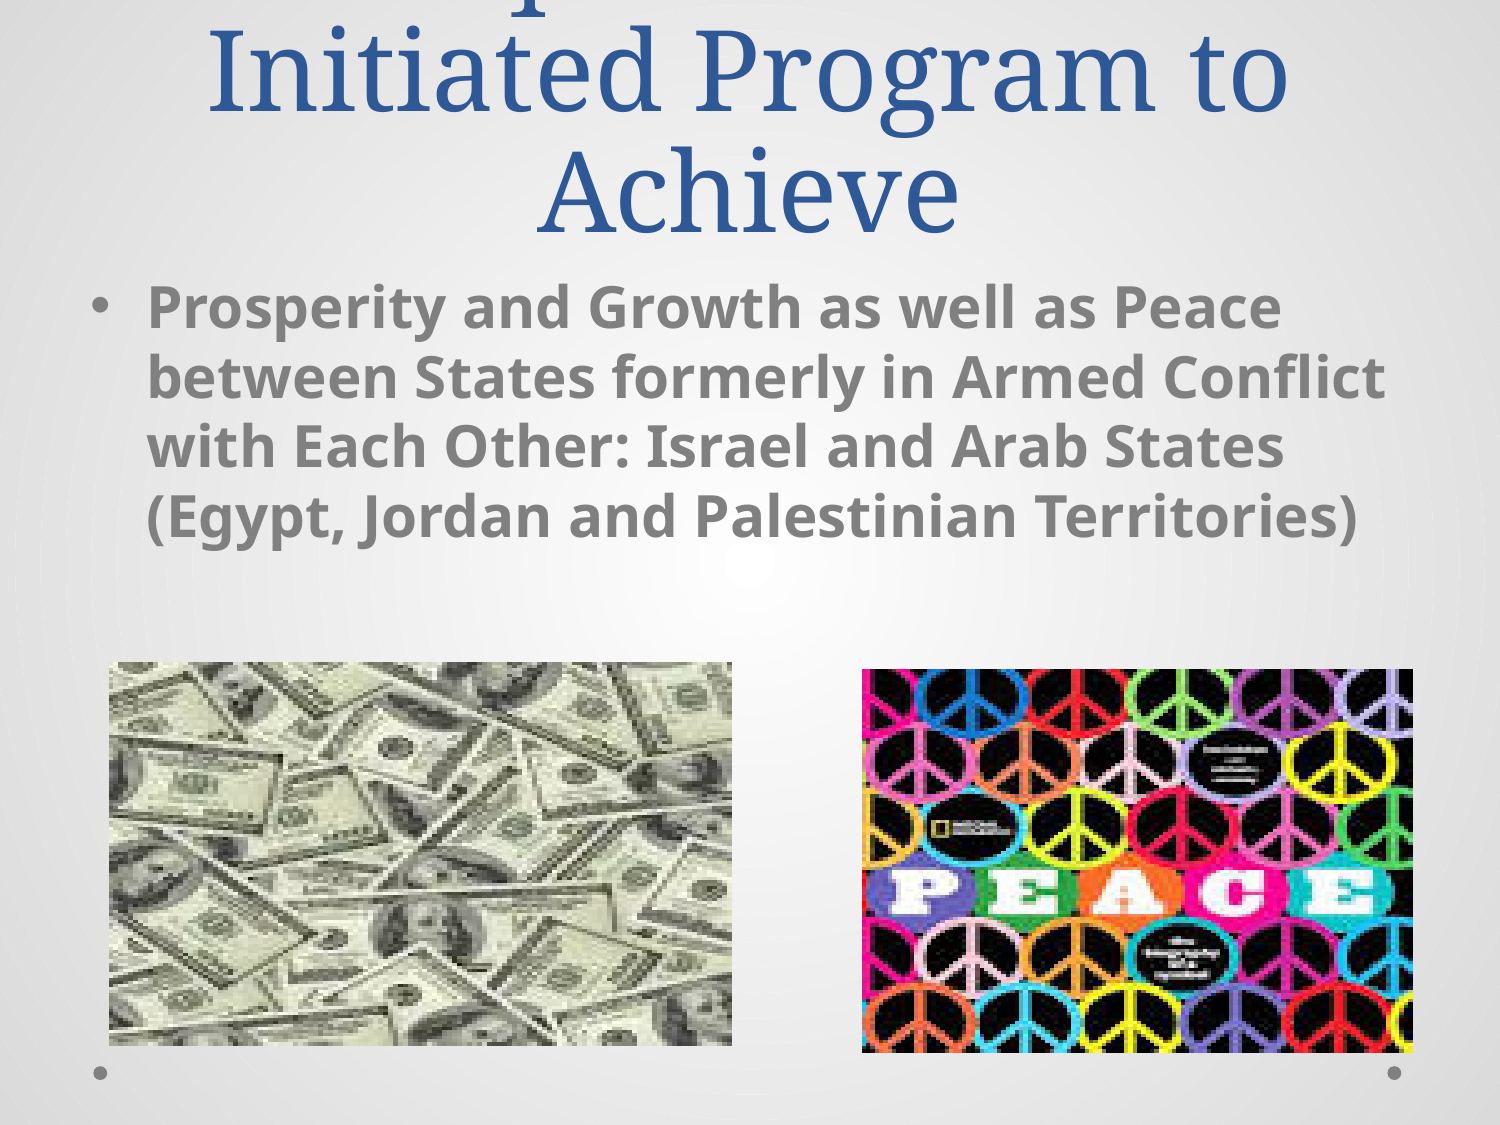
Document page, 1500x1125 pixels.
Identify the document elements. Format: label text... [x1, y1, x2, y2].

title Unique Business-Initiated Program to Achieve [75, 0, 1425, 262]
picture [108, 662, 732, 1046]
picture [862, 669, 1413, 1053]
list Prosperity and Growth as well as Peace between States formerly in Armed Conflict with Each Other: Israel and Arab States (Egypt, Jordan and Palestinian Territories) [75, 262, 1425, 1005]
